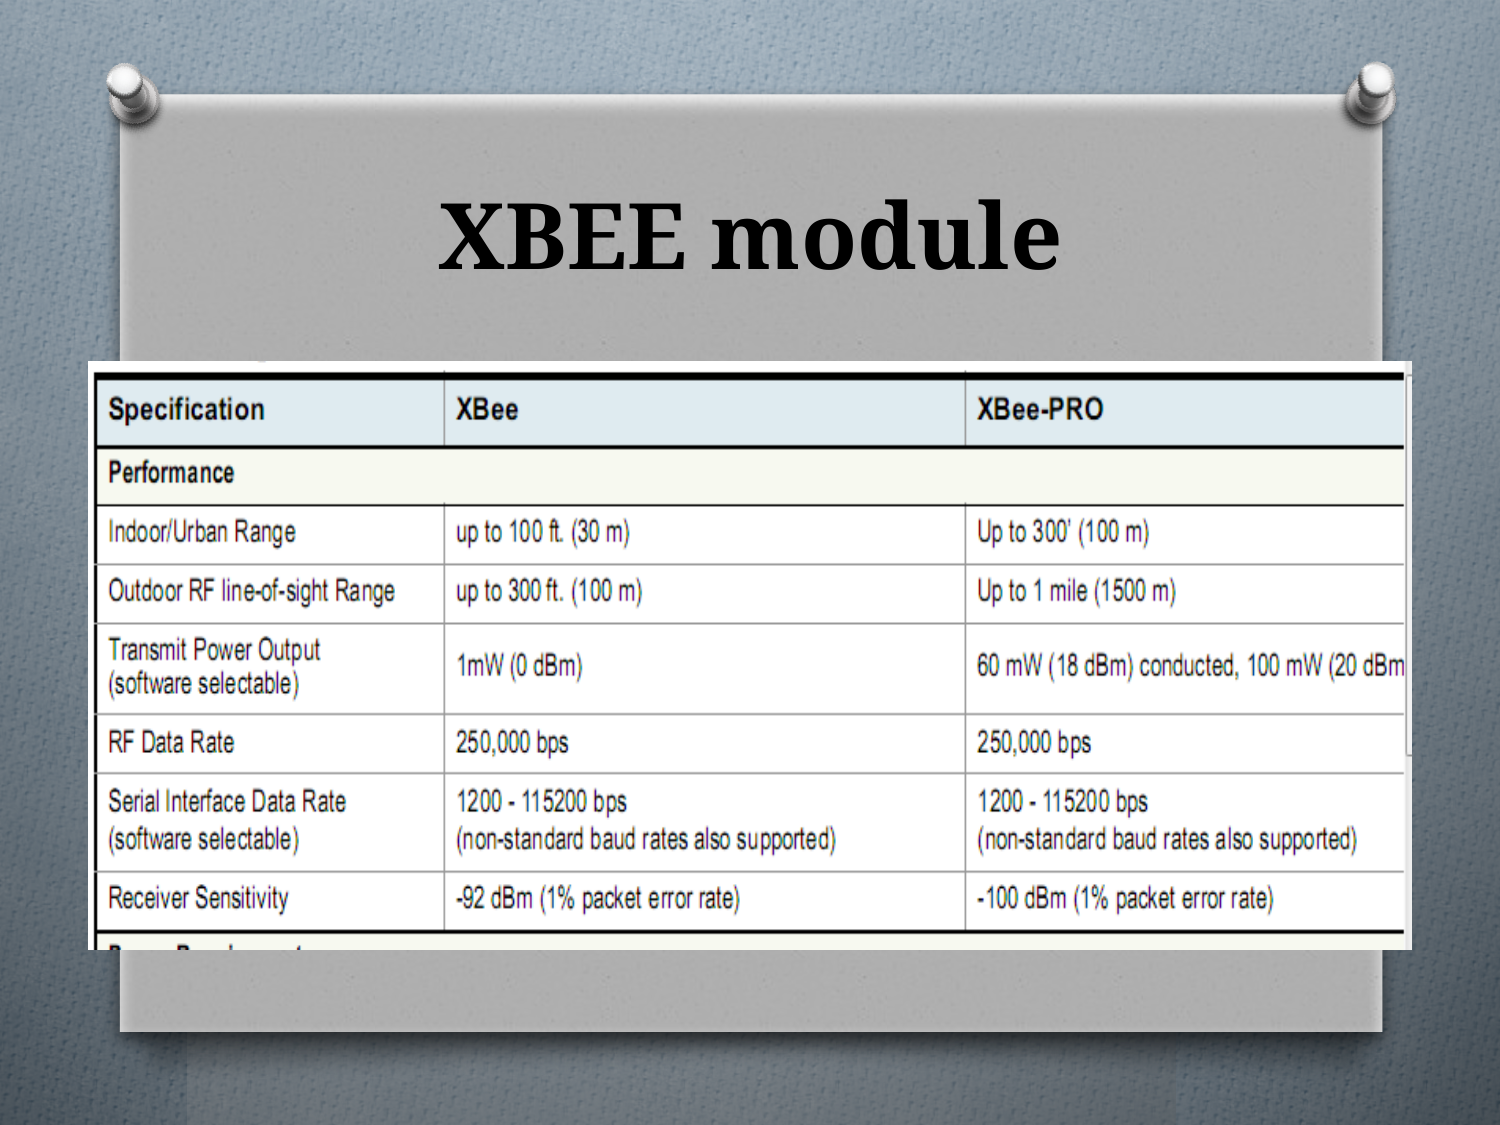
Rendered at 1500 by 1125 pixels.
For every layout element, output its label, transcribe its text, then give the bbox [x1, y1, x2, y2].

picture [75, 29, 198, 153]
title XBEE module [179, 134, 1323, 332]
picture [1317, 35, 1439, 156]
picture [88, 361, 1412, 950]
